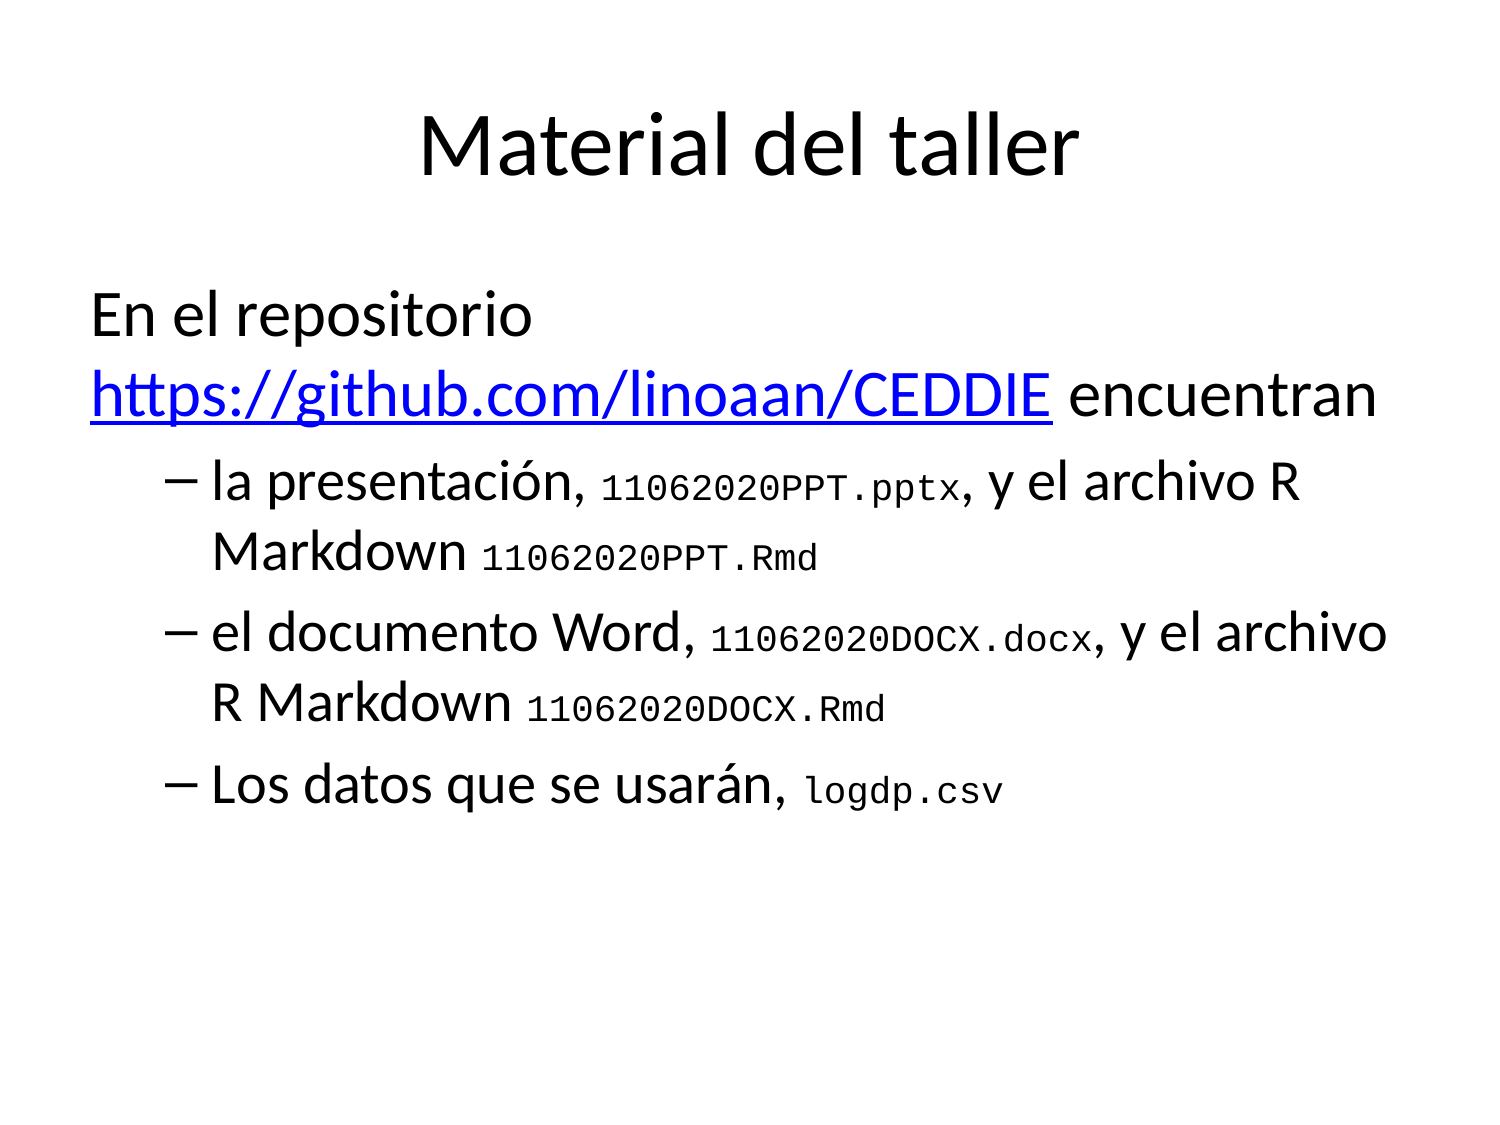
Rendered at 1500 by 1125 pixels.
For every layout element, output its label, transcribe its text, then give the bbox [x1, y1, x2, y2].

list En el repositorio https://github.com/linoaan/CEDDIE encuentran la presentación, 11062020PPT.pptx, y el archivo R Markdown 11062020PPT.Rmd el documento Word, 11062020DOCX.docx, y el archivo R Markdown 11062020DOCX.Rmd Los datos que se usarán, logdp.csv [75, 262, 1425, 1005]
title Material del taller [75, 45, 1425, 233]
